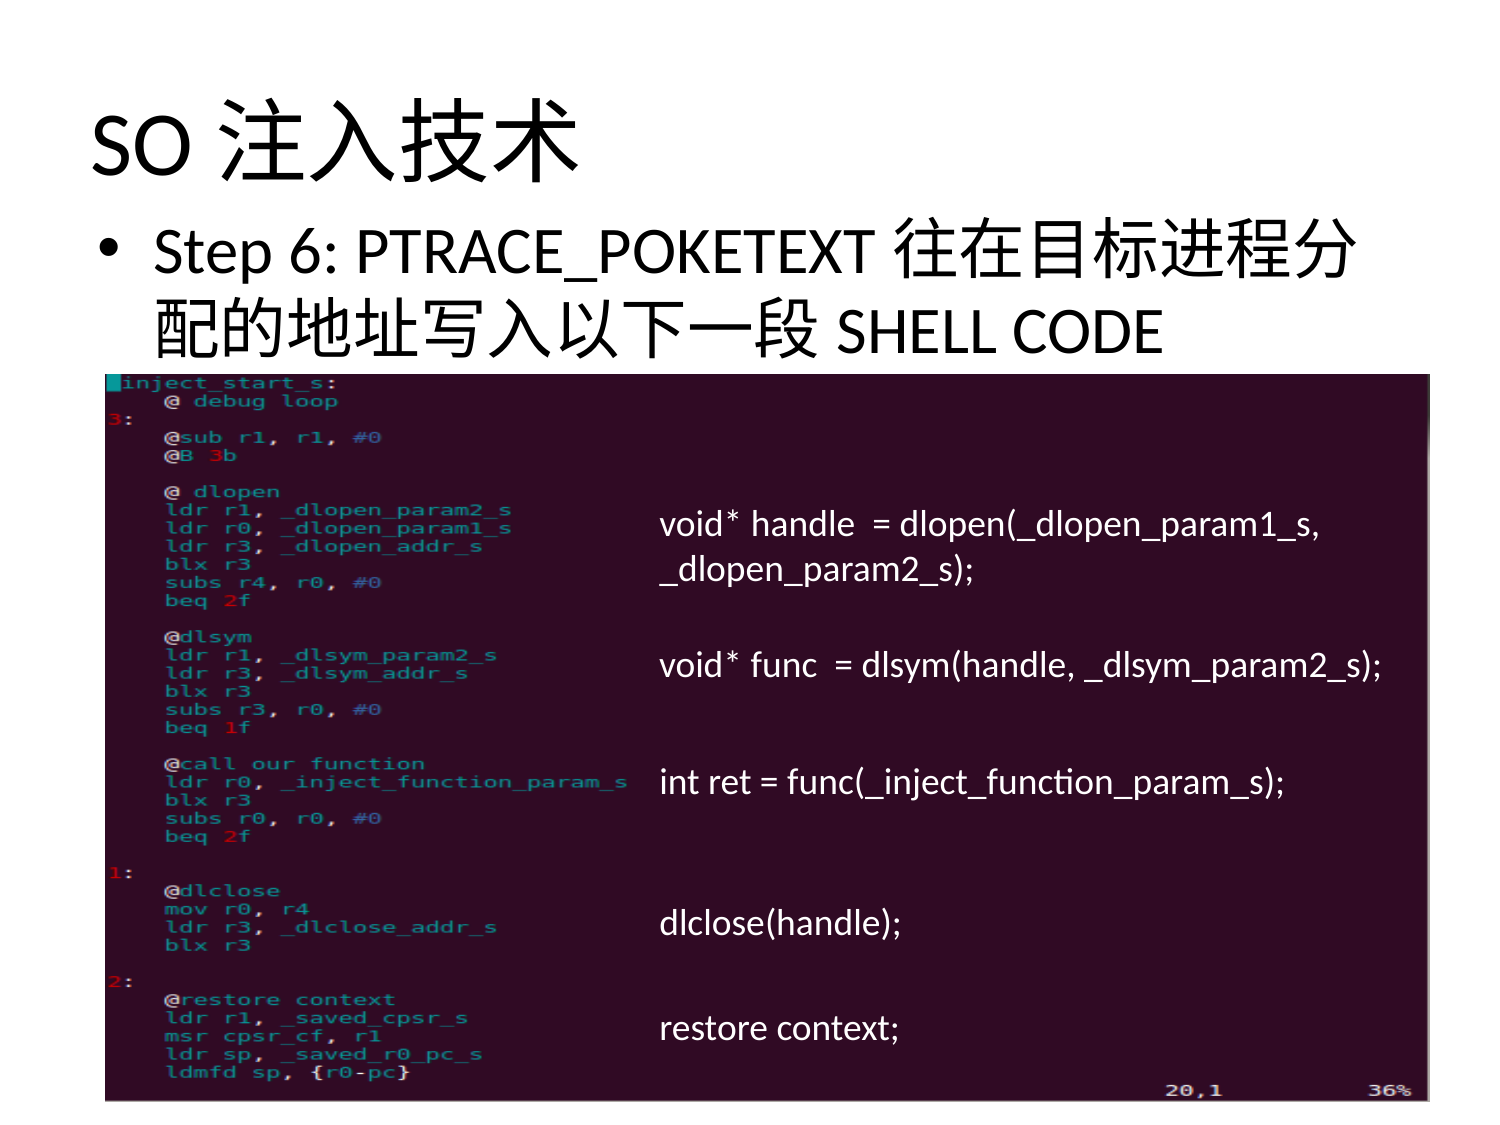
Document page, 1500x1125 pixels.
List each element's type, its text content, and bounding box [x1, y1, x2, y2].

title SO注入技术 [75, 45, 1425, 233]
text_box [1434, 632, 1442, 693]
list Step 6: PTRACE_POKETEXT往在目标进程分配的地址写入以下一段SHELL CODE [82, 199, 1432, 942]
picture [105, 374, 1430, 1102]
